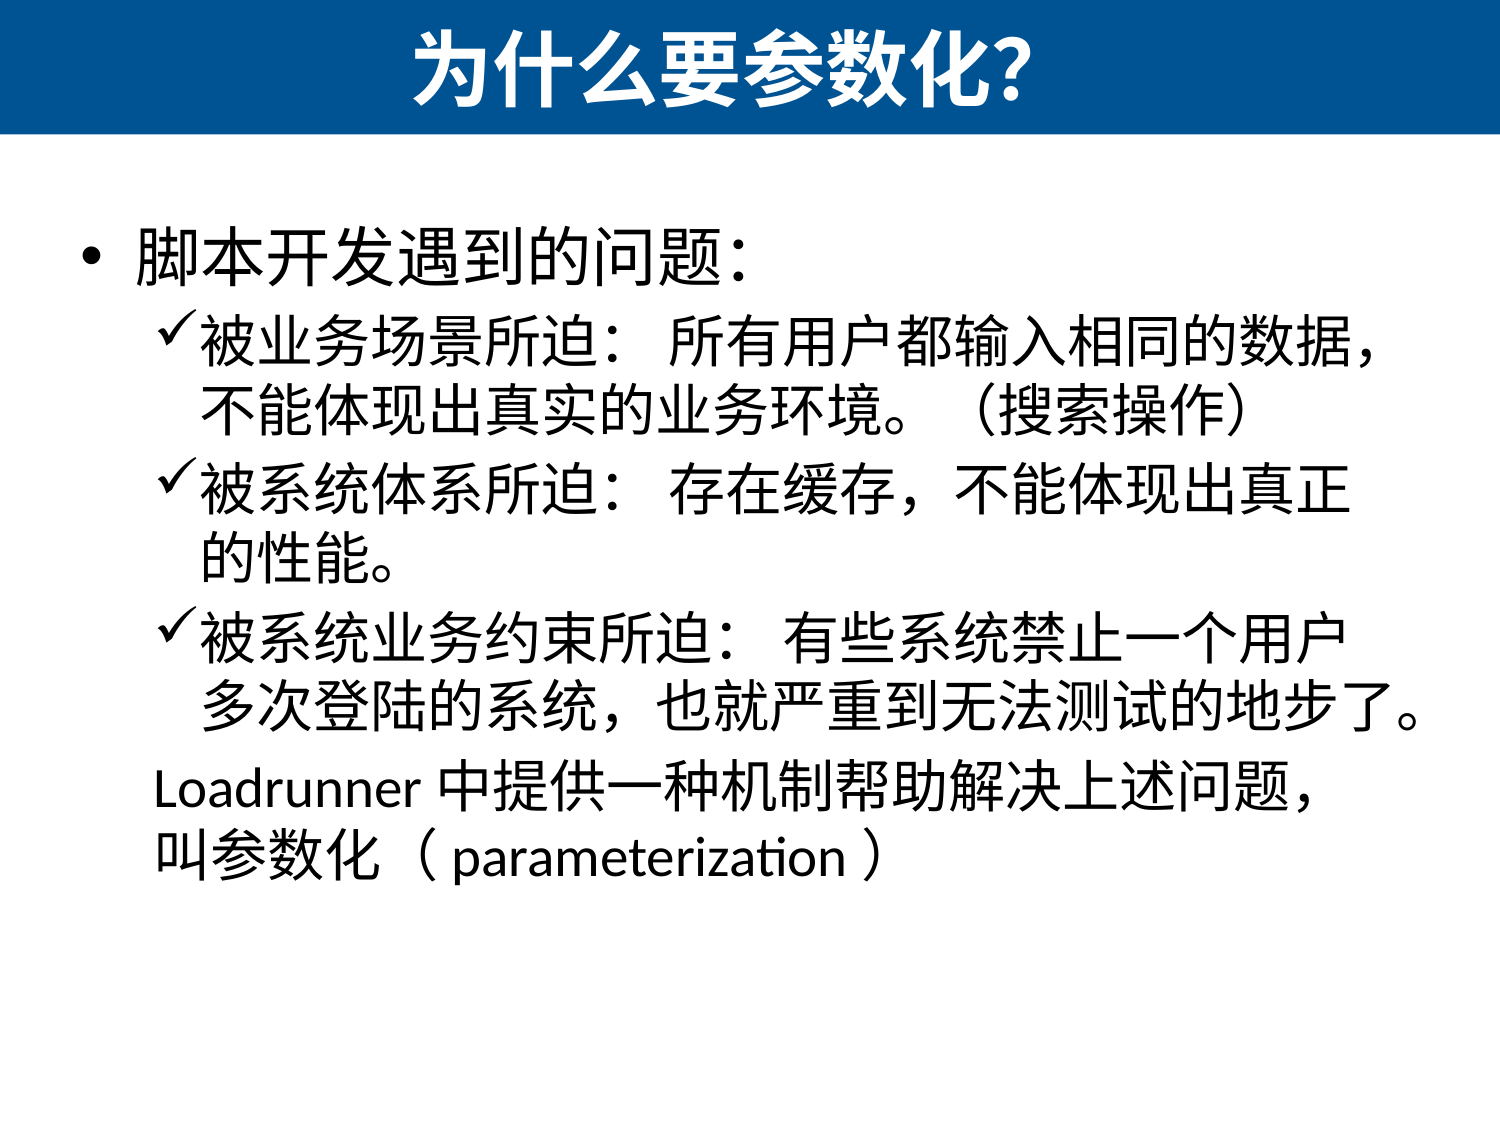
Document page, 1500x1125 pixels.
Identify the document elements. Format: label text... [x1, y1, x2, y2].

list 脚本开发遇到的问题： 被业务场景所迫： 所有用户都输入相同的数据，不能体现出真实的业务环境。（搜索操作） 被系统体系所迫： 存在缓存，不能体现出真正的性能。 被系统业务约束所迫： 有些系统禁止一个用户多次登陆的系统，也就严重到无法测试的地步了。 Loadrunner中提供一种机制帮助解决上述问题， 叫参数化（parameterization） [64, 208, 1415, 951]
title 为什么要参数化？ [2, 0, 1483, 135]
